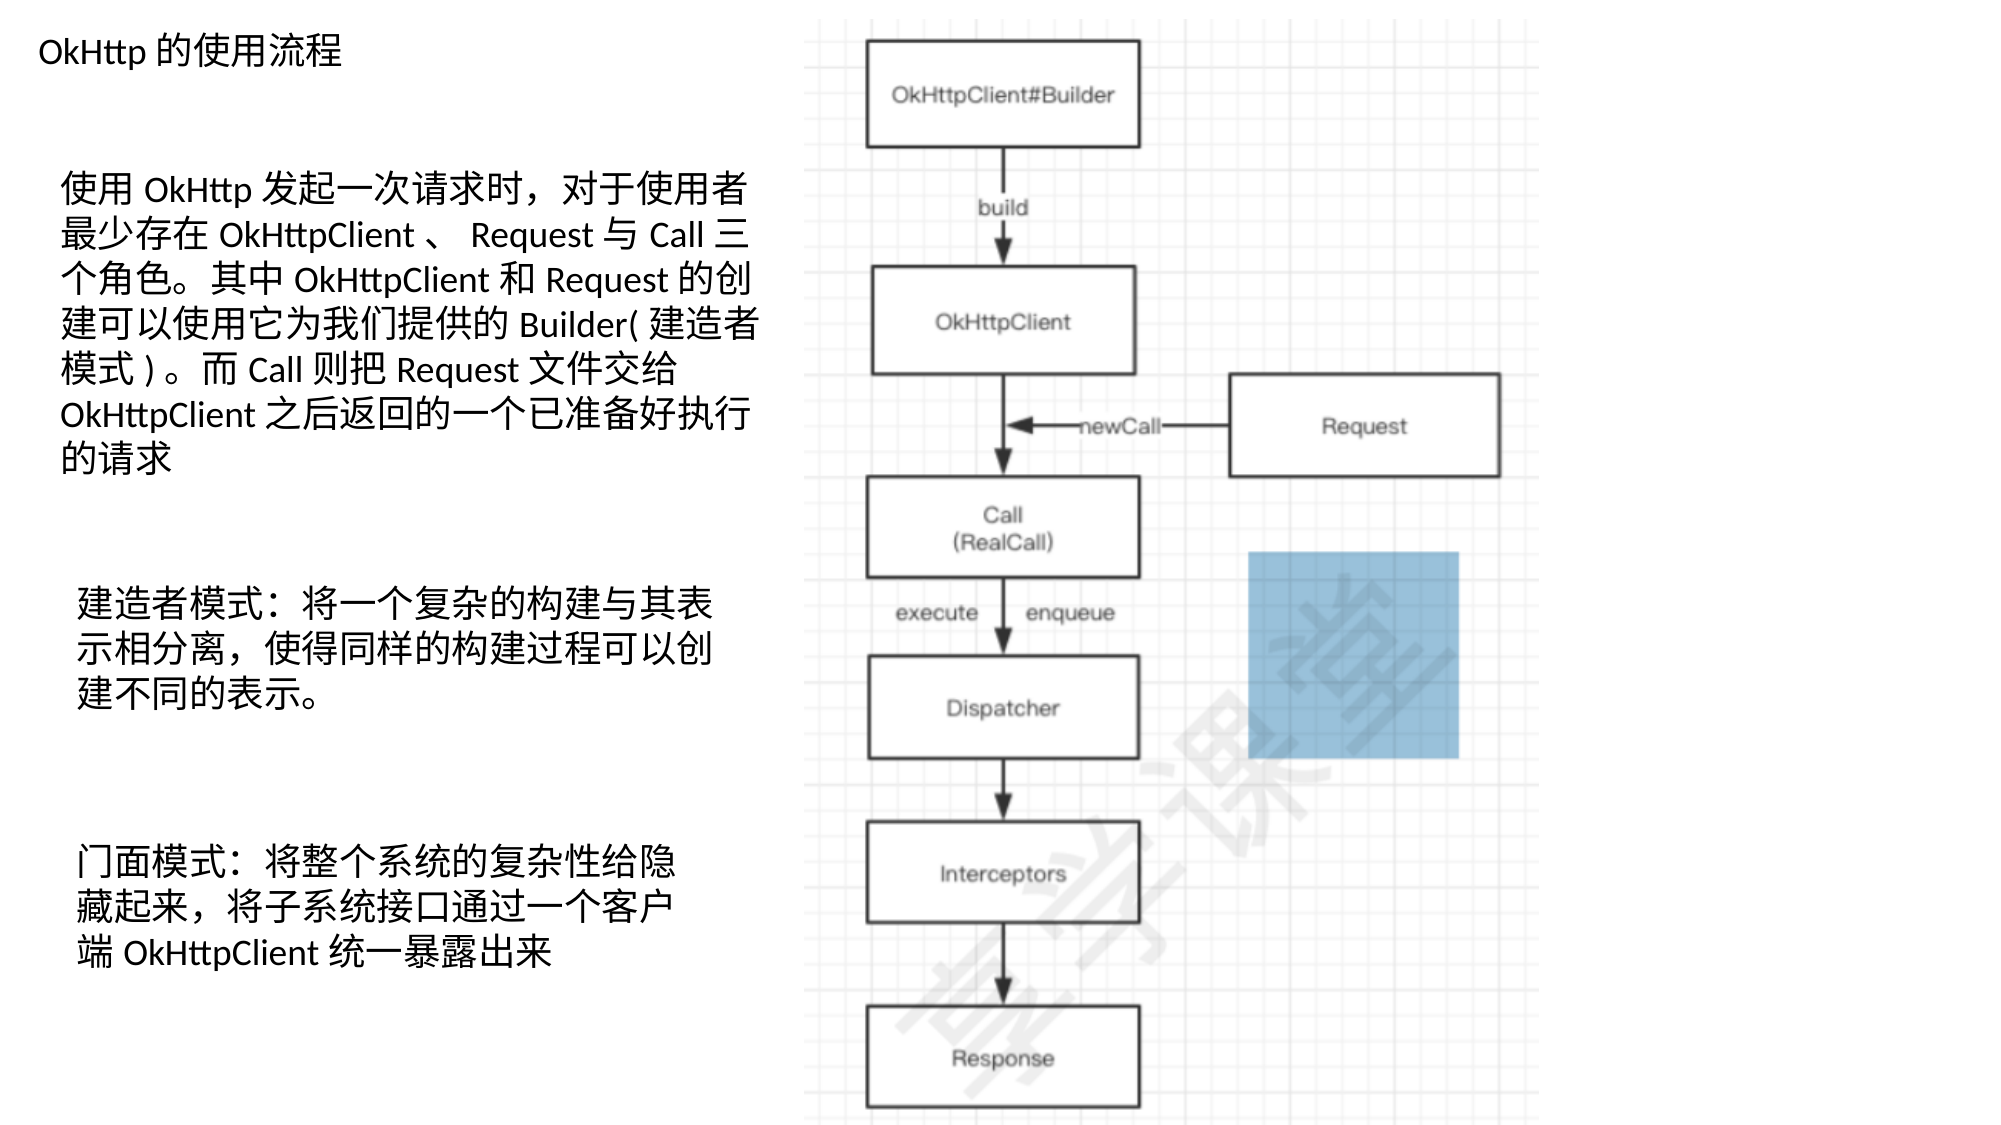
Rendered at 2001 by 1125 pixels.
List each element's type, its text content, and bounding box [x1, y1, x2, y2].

picture [804, 19, 1539, 1125]
text_box 建造者模式：将一个复杂的构建与其表示相分离，使得同样的构建过程可以创建不同的表示。 [62, 572, 743, 723]
text_box OkHttp的使用流程 [23, 19, 741, 80]
text_box 使用OkHttp发起一次请求时，对于使用者最少存在OkHttpClient、Request与Call三个角色。其中OkHttpClient和Request的创建可以使用它为我们提供的Builder(建造者模式)。而Call则把Request文件交给OkHttpClient之后返回的一个已准备好执行的请求 [45, 157, 782, 488]
text_box 门面模式：将整个系统的复杂性给隐藏起来，将子系统接口通过一个客户端OkHttpClient统一暴露出来 [62, 830, 702, 980]
